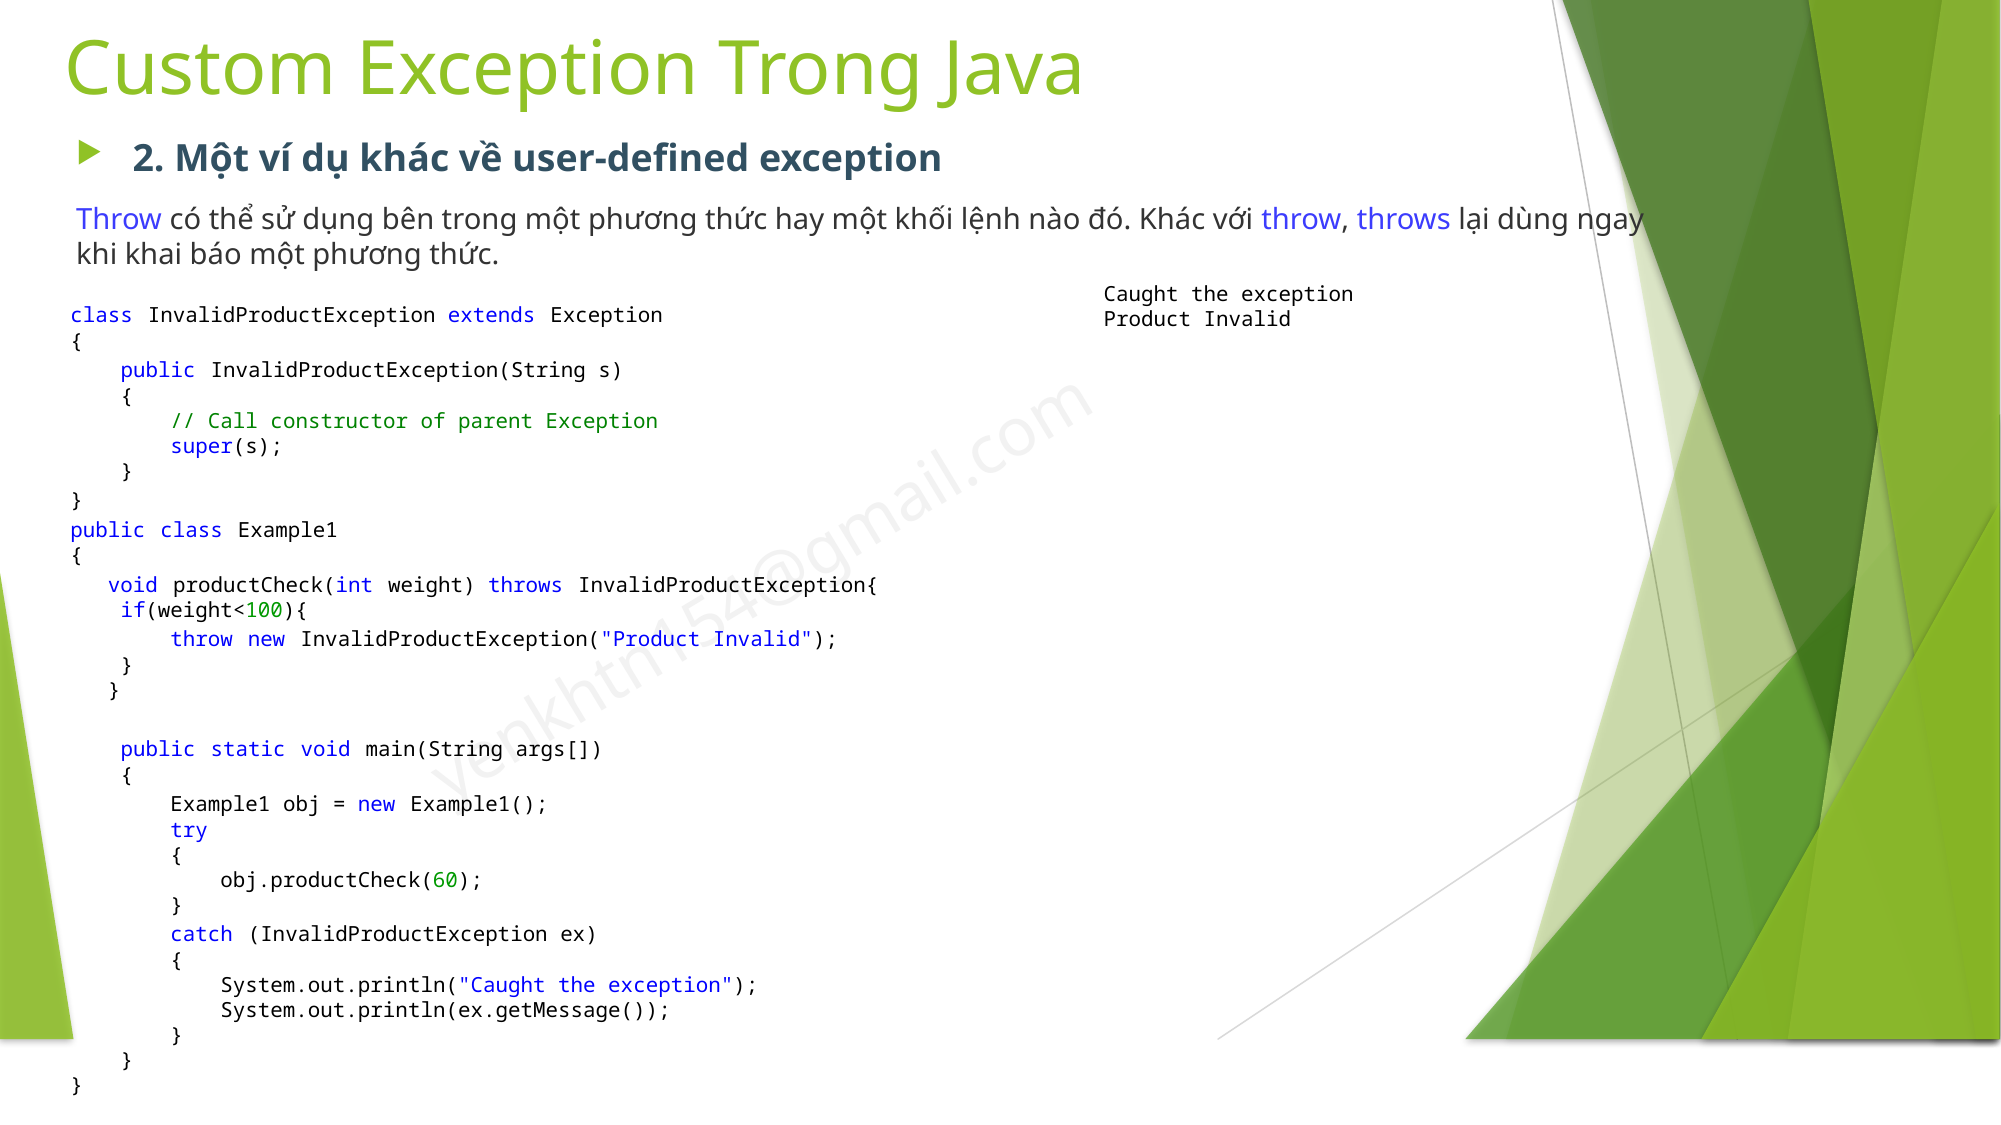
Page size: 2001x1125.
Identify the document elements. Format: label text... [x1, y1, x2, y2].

list 2. Một ví dụ khác về user-defined exception Throw có thể sử dụng bên trong một phương thức hay một khối lệnh nào đó. Khác với throw, throws lại dùng ngay khi khai báo một phương thức. [61, 126, 1680, 1058]
text_box Caught the exception Product Invalid [1103, 280, 1610, 331]
text_box class InvalidProductException extends Exception { public InvalidProductException(String s) { // Call constructor of parent Exception super(s); } } public class Example1 { void productCheck(int weight) throws InvalidProductException{ if(weight<100){ throw new InvalidProductException("Product Invalid"); } } public static void main(String args[]) { Example1 obj = new Example1(); try { obj.productCheck(60); } catch (InvalidProductException ex) { System.out.println("Caught the exception"); System.out.println(ex.getMessage()); } } } [70, 297, 1647, 1097]
title Custom Exception Trong Java [49, 11, 1460, 127]
